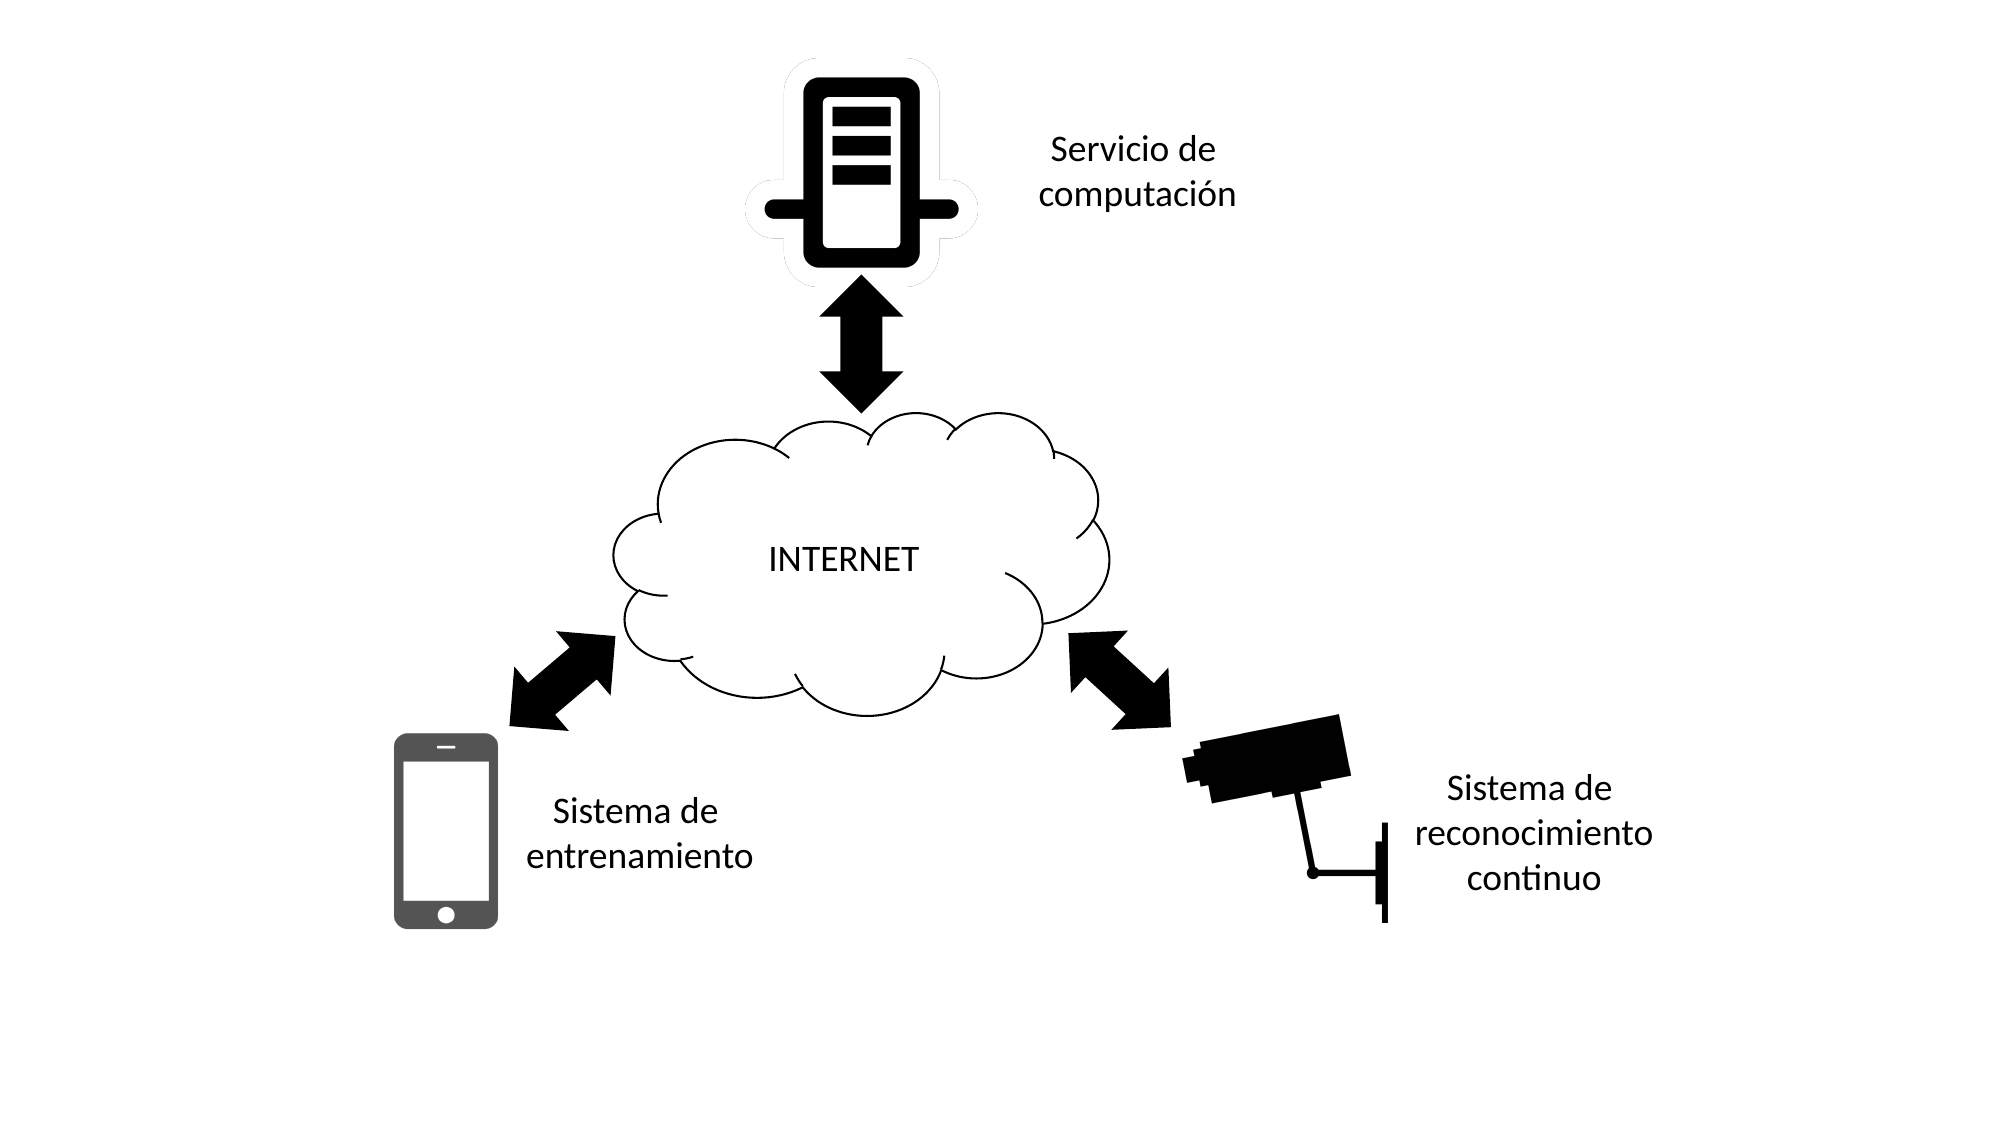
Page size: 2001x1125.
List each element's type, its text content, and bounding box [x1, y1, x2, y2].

picture [1182, 714, 1388, 923]
text_box [563, 724, 569, 731]
text_box [819, 287, 904, 414]
text_box INTERNET [612, 412, 1111, 718]
picture [745, 53, 978, 287]
text_box [1068, 630, 1171, 730]
text_box Servicio de computación [1023, 116, 1252, 222]
text_box Sistema de reconocimiento continuo [1399, 755, 1669, 906]
picture [329, 714, 563, 948]
text_box [510, 631, 616, 714]
text_box Sistema de entrenamiento [563, 778, 769, 883]
